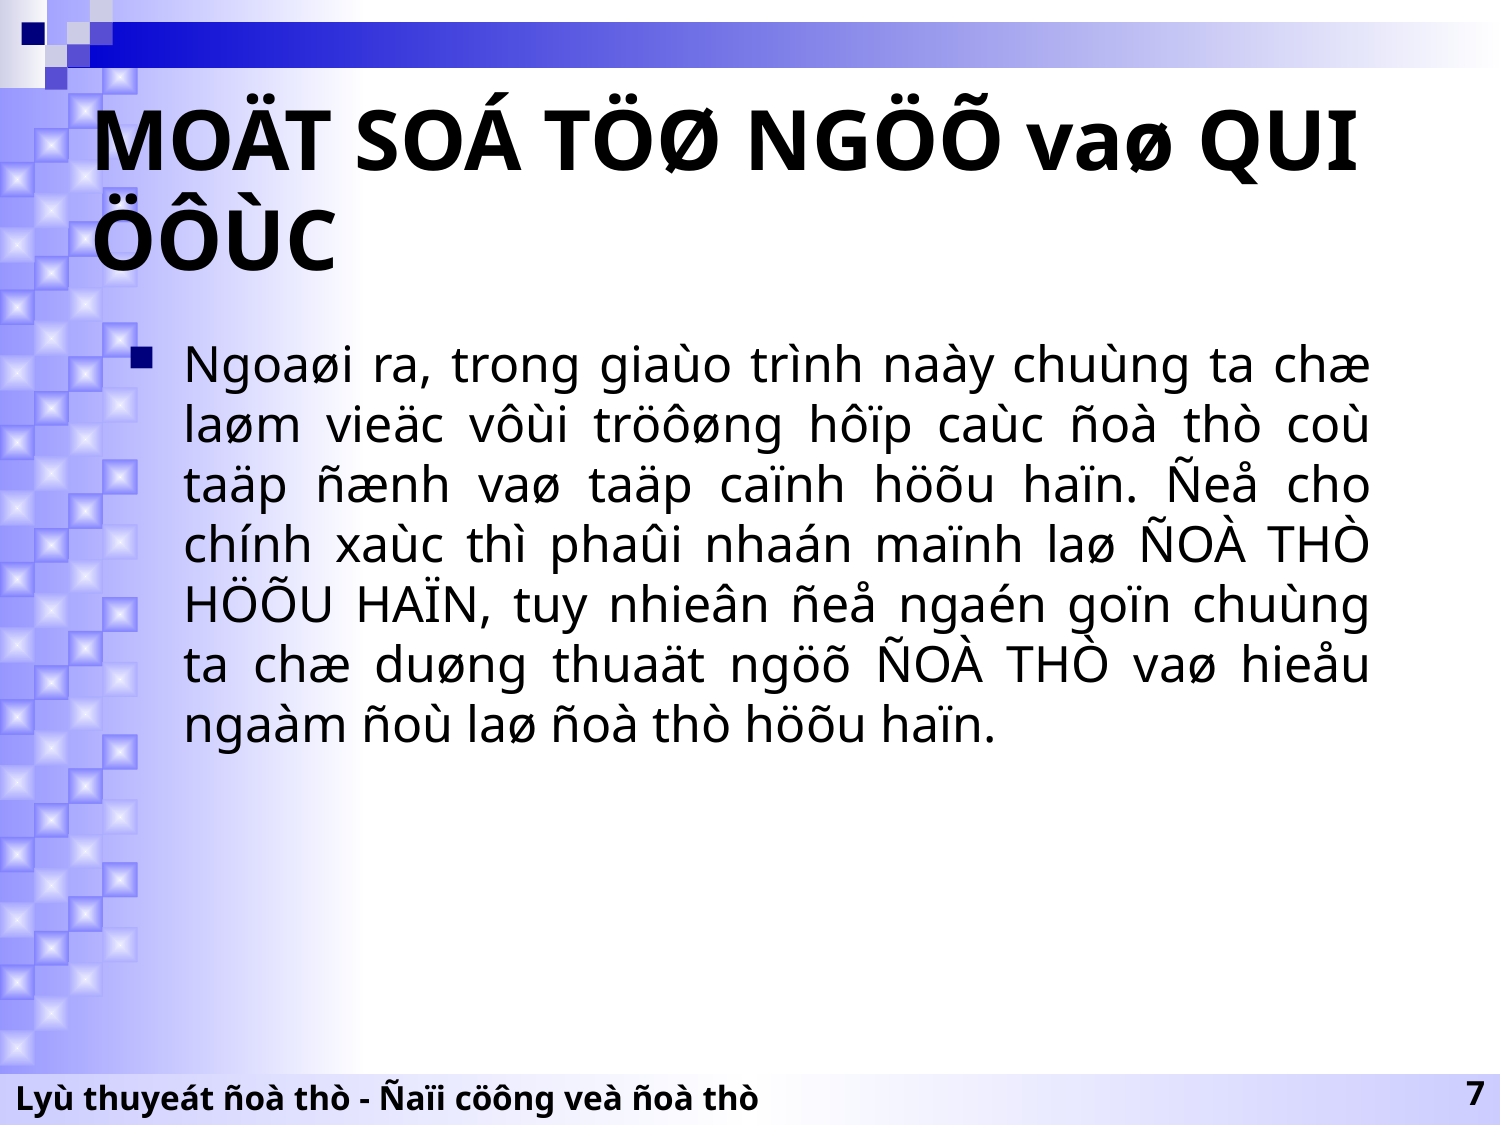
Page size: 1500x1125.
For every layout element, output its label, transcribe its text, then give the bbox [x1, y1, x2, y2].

slide_number 7 [1149, 1074, 1500, 1125]
title MOÄT SOÁ TÖØ NGÖÕ vaø QUI ÖÔÙC [74, 74, 1426, 301]
footer Lyù thuyeát ñoà thò - Ñaïi cöông veà ñoà thò [0, 1074, 1063, 1125]
list Ngoaøi ra, trong giaùo trình naày chuùng ta chæ laøm vieäc vôùi tröôøng hôïp caùc ñoà thò coù taäp ñænh vaø taäp caïnh höõu haïn. Ñeå cho chính xaùc thì phaûi nhaán maïnh laø ÑOÀ THÒ HÖÕU HAÏN, tuy nhieân ñeå ngaén goïn chuùng ta chæ duøng thuaät ngöõ ÑOÀ THÒ vaø hieåu ngaàm ñoù laø ñoà thò höõu haïn. [112, 324, 1388, 1001]
